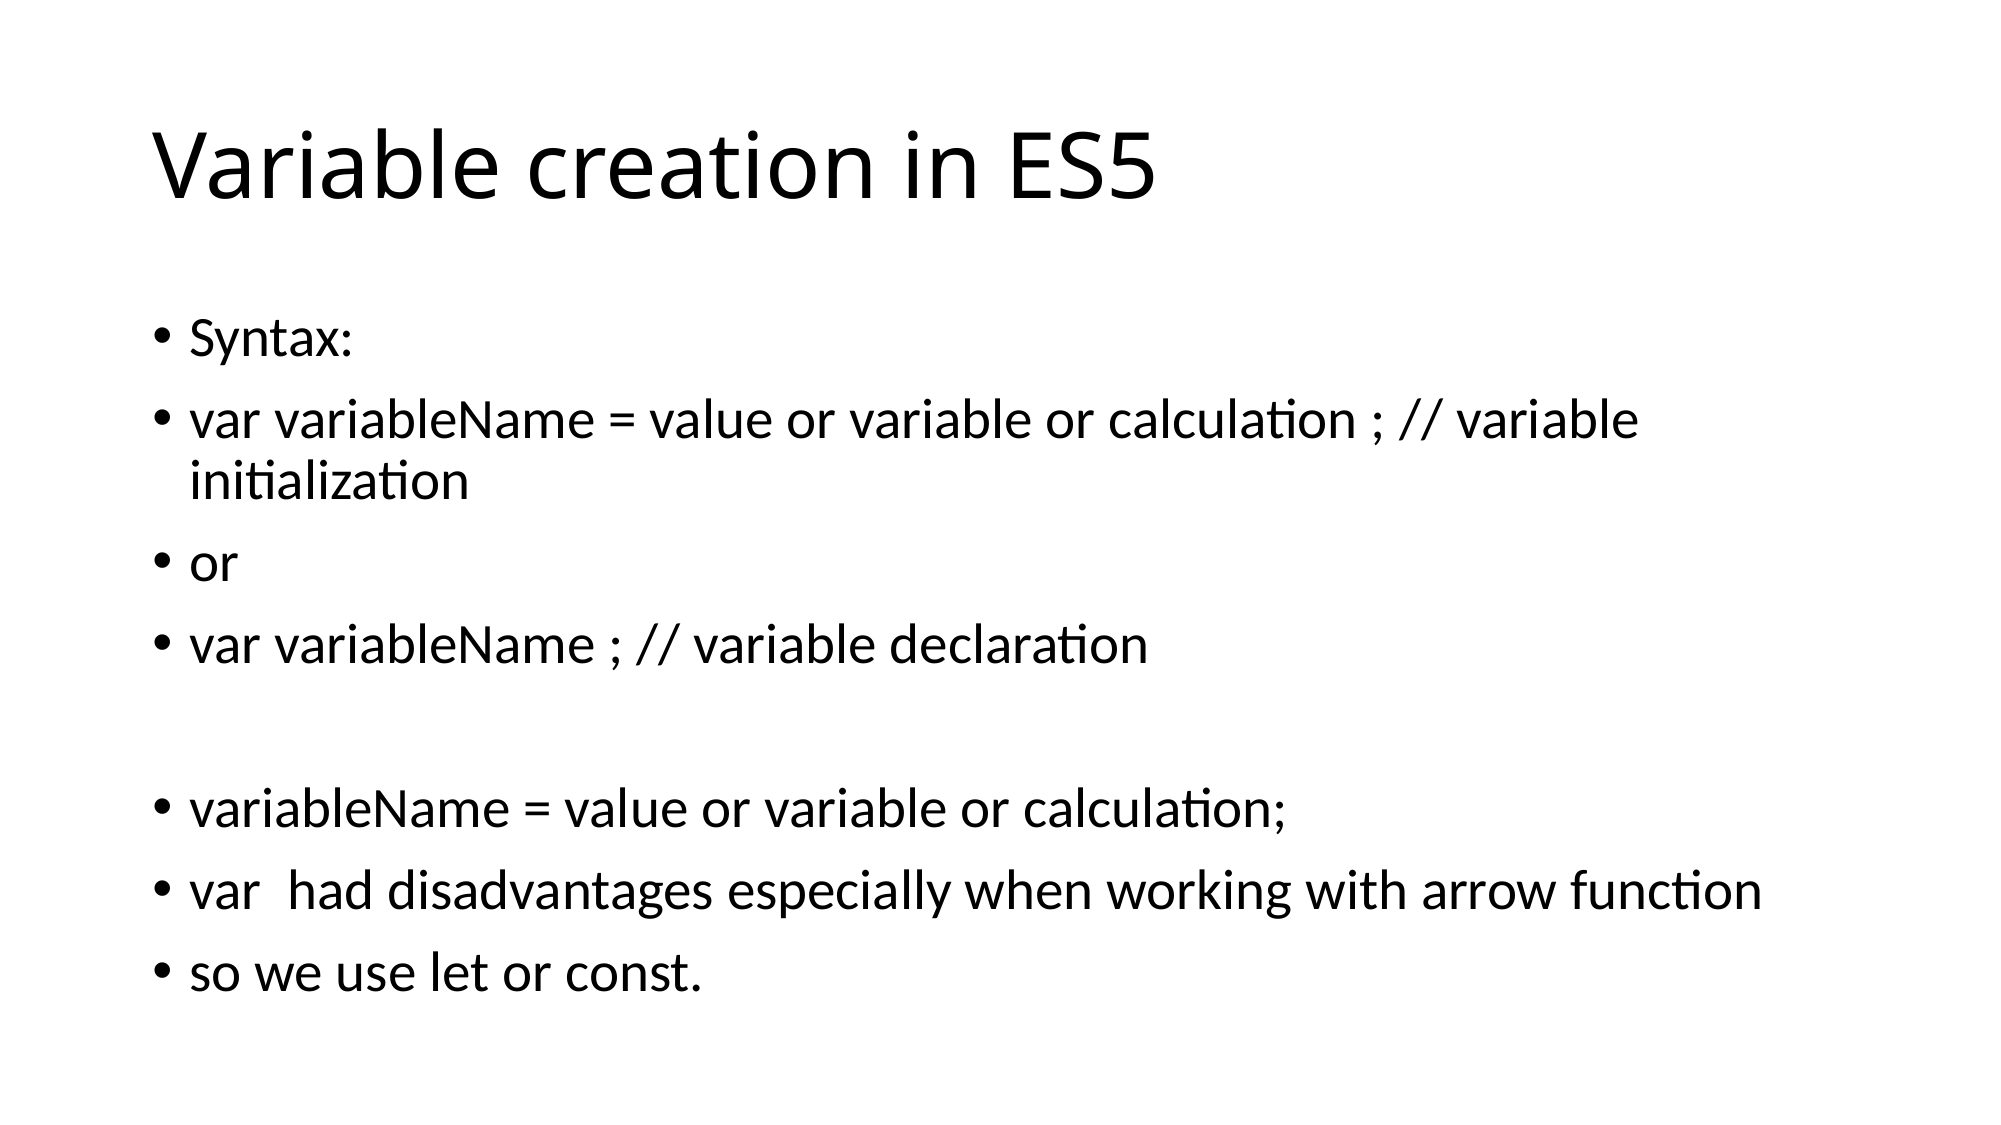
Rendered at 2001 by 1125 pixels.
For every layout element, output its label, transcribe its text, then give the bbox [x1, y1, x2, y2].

title Variable creation in ES5 [137, 59, 1863, 278]
list Syntax: var variableName = value or variable or calculation ; // variable initialization or var variableName ; // variable declaration variableName = value or variable or calculation; var had disadvantages especially when working with arrow function so we use let or const. [137, 299, 1863, 1014]
